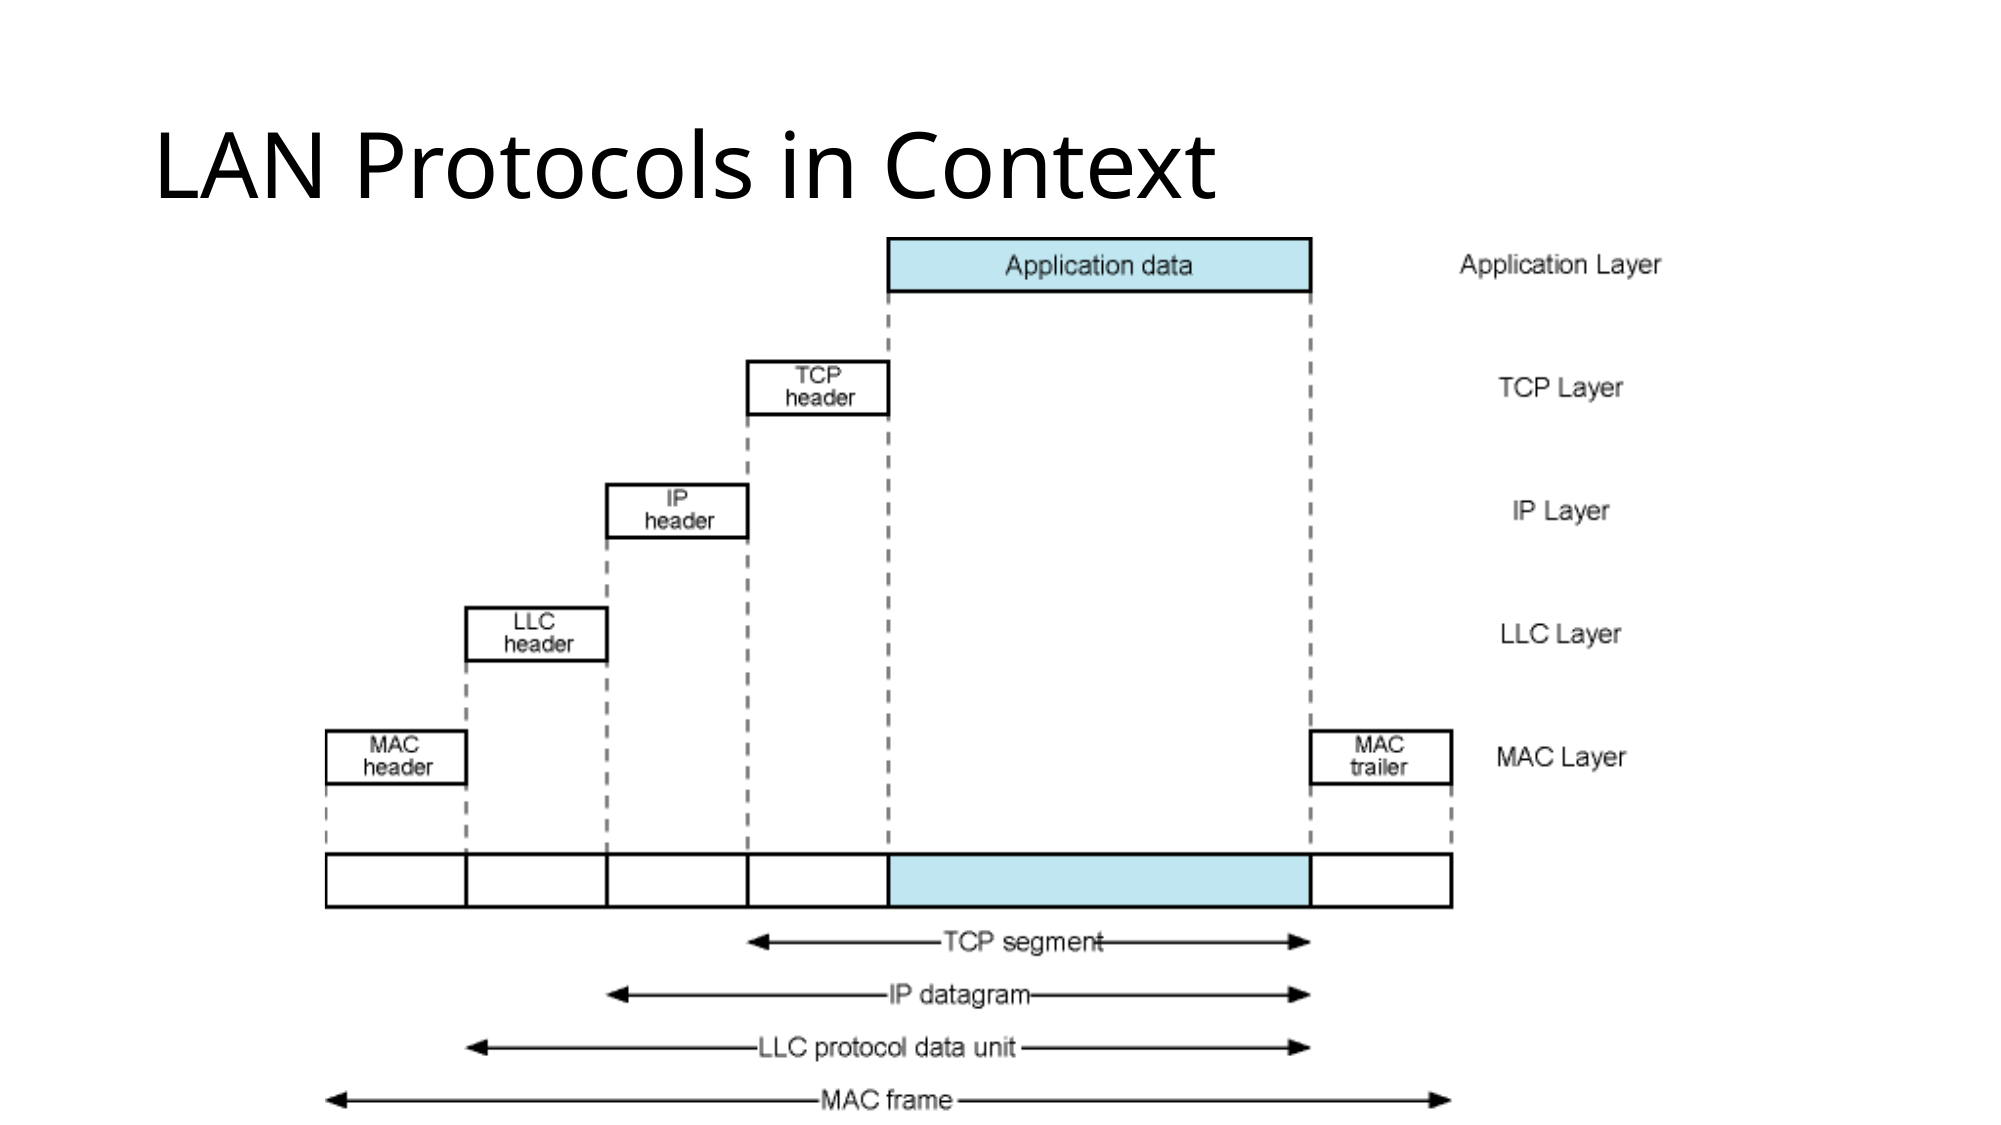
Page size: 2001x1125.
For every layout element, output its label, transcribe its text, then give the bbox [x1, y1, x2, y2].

title LAN Protocols in Context [137, 59, 1863, 278]
picture [324, 237, 1663, 1120]
